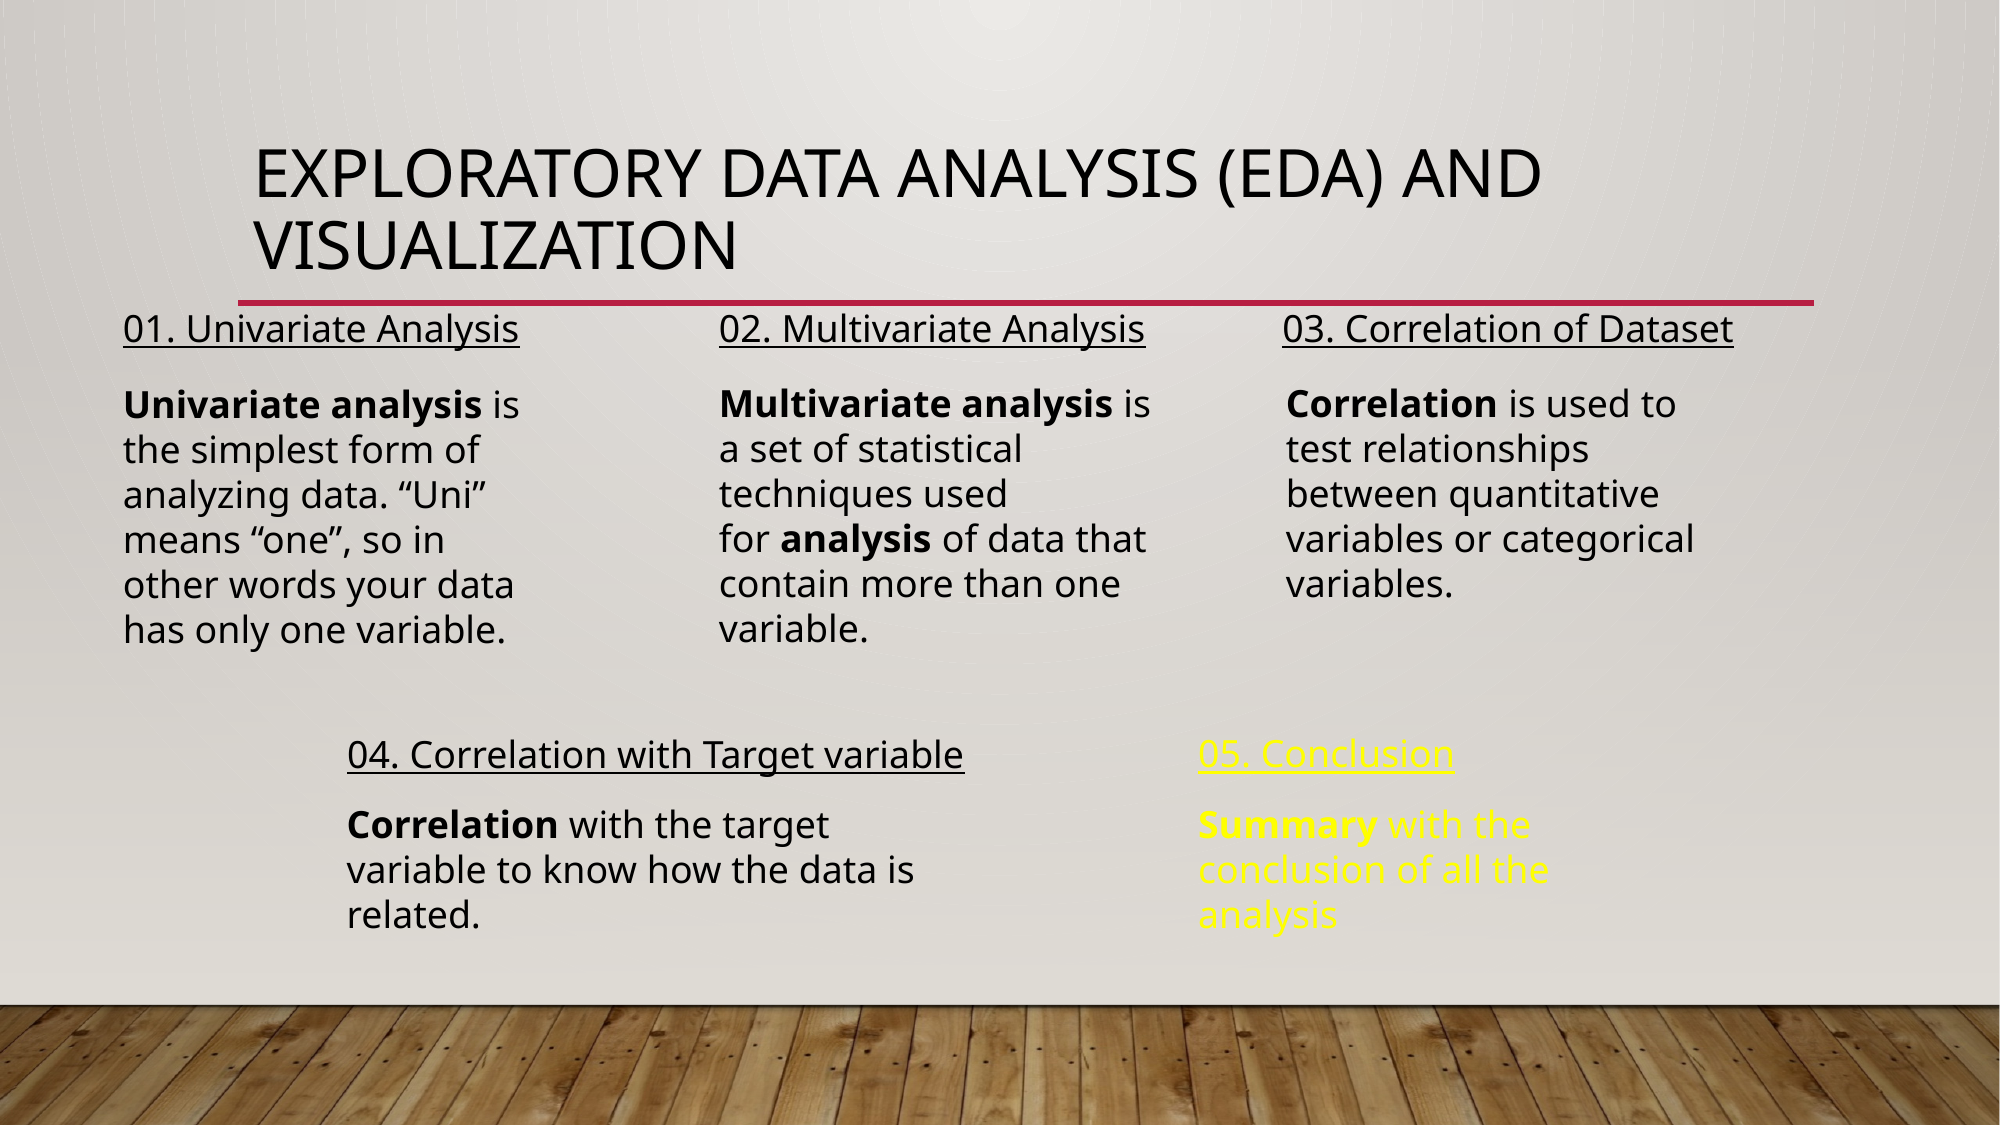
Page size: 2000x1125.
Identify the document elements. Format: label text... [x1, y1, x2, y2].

text_box 03. Correlation of Dataset [1267, 297, 1784, 358]
text_box Univariate analysis is the simplest form of analyzing data. “Uni” means “one”, so in other words your data has only one variable. [108, 373, 556, 659]
text_box Correlation is used to test relationships between quantitative variables or categorical variables. [1271, 372, 1751, 612]
text_box 04. Correlation with Target variable [332, 723, 1038, 784]
title EXPLORATORY DATA ANALYSIS (EDA) AND VISUALIZATION [238, 131, 1813, 305]
text_box 02. Multivariate Analysis [704, 297, 1184, 358]
text_box 01. Univariate Analysis [108, 297, 556, 358]
picture [0, 1005, 2000, 1125]
text_box Multivariate analysis is a set of statistical techniques used for analysis of data that contain more than one variable. [704, 372, 1184, 657]
text_box Correlation with the target variable to know how the data is related. [331, 793, 988, 944]
text_box 05. Conclusion [1183, 723, 1509, 783]
text_box Summary with the conclusion of all the analysis [1183, 793, 1707, 944]
